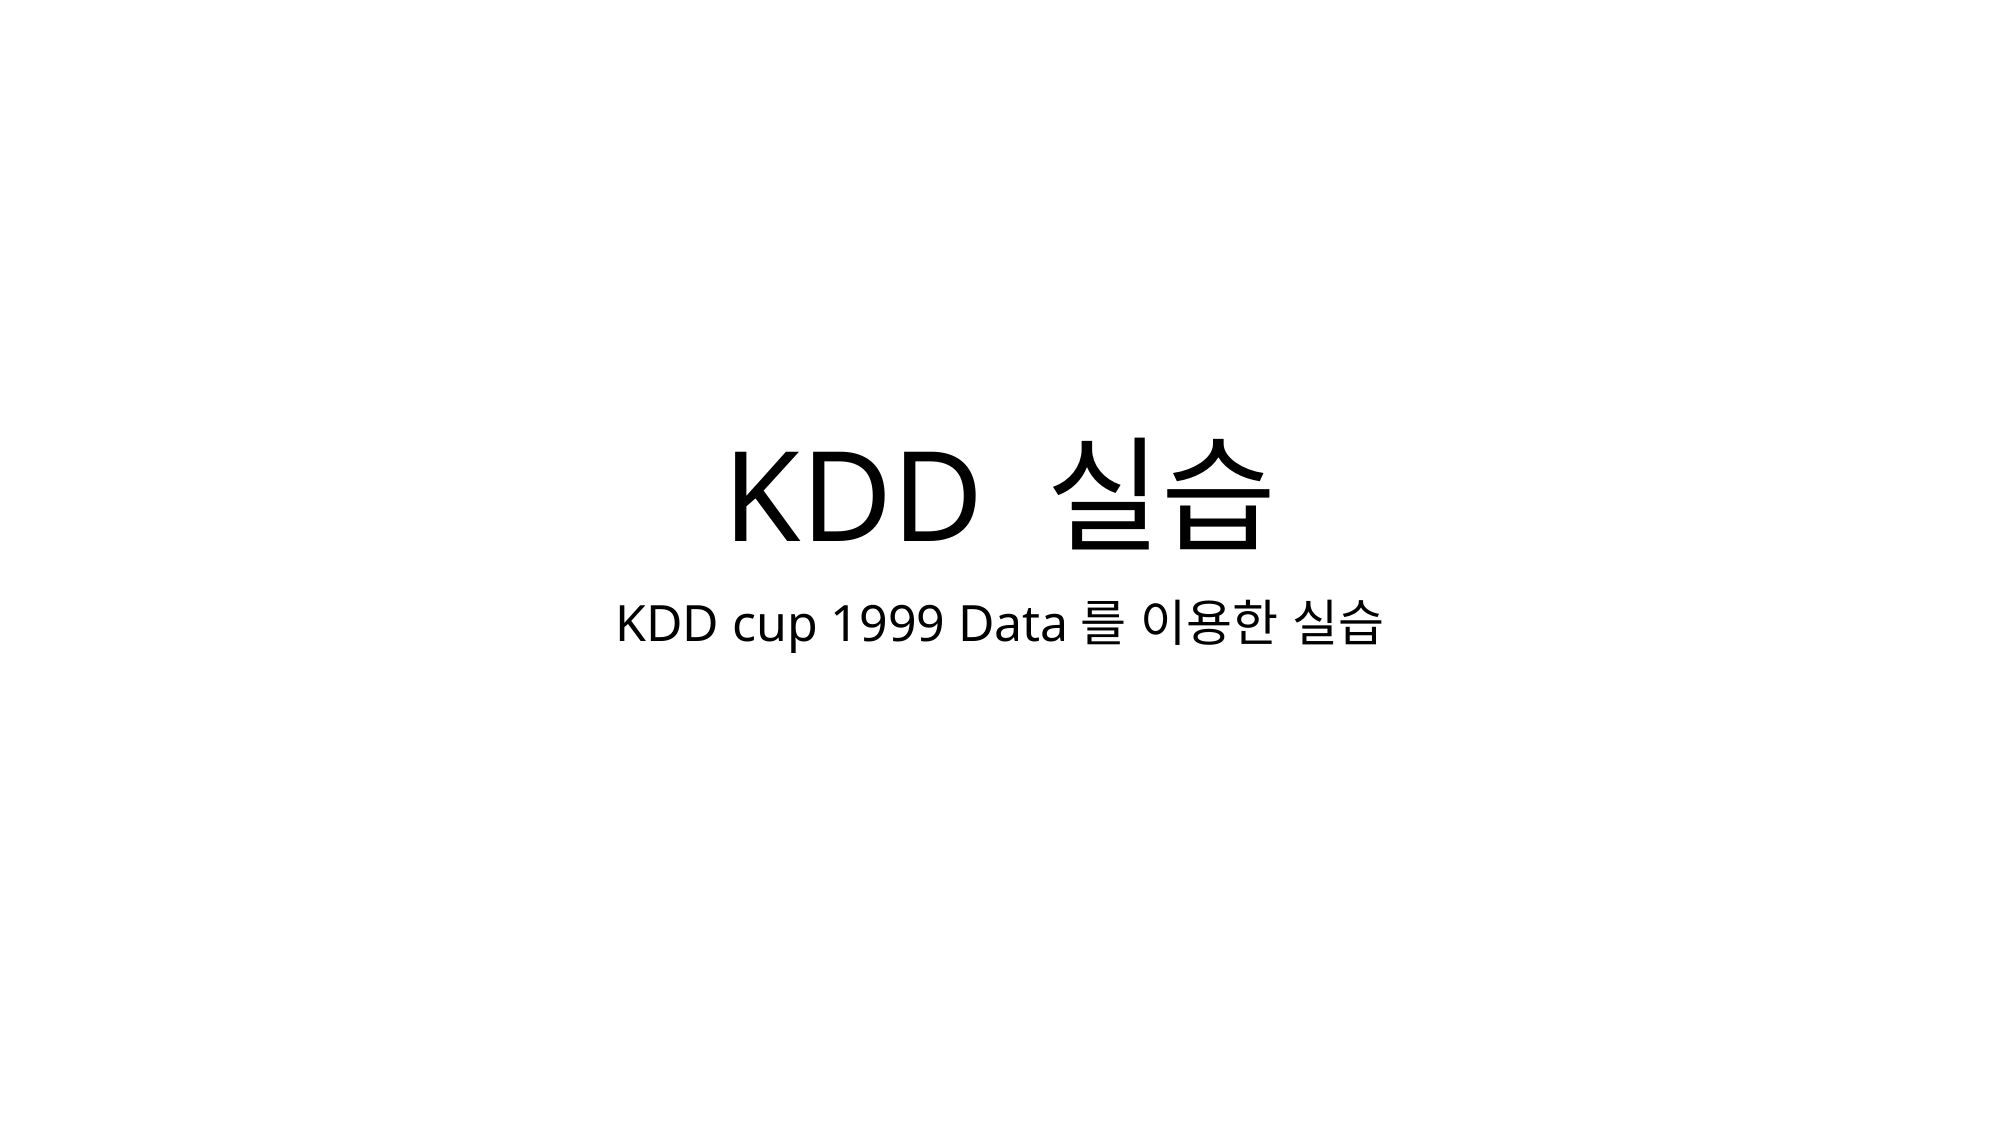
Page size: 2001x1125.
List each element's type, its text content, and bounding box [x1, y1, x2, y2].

subtitle KDD cup 1999 Data를 이용한 실습 [249, 590, 1750, 863]
title KDD 실습 [249, 184, 1750, 576]
